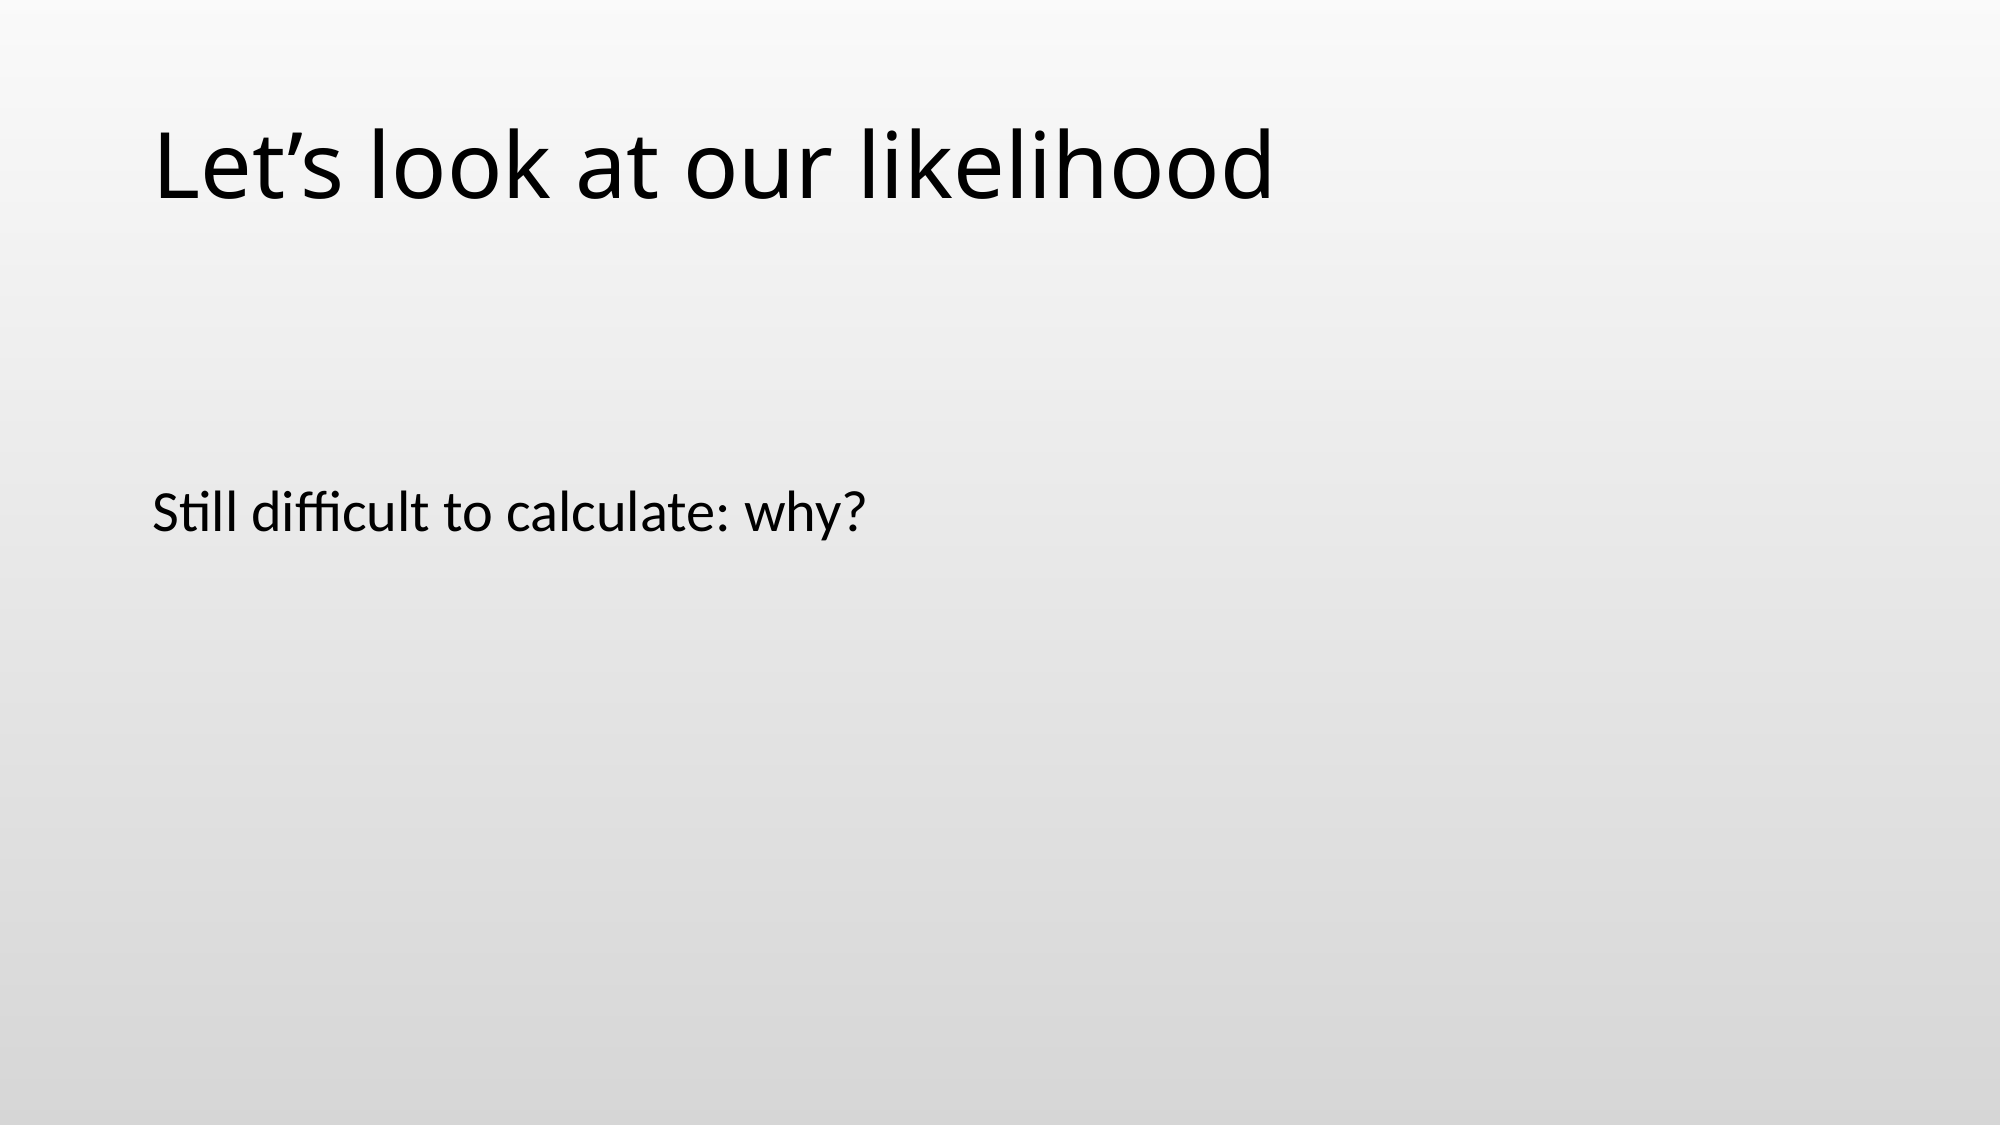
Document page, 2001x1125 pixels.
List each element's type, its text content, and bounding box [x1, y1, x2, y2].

title Let’s look at our likelihood [137, 59, 1863, 278]
